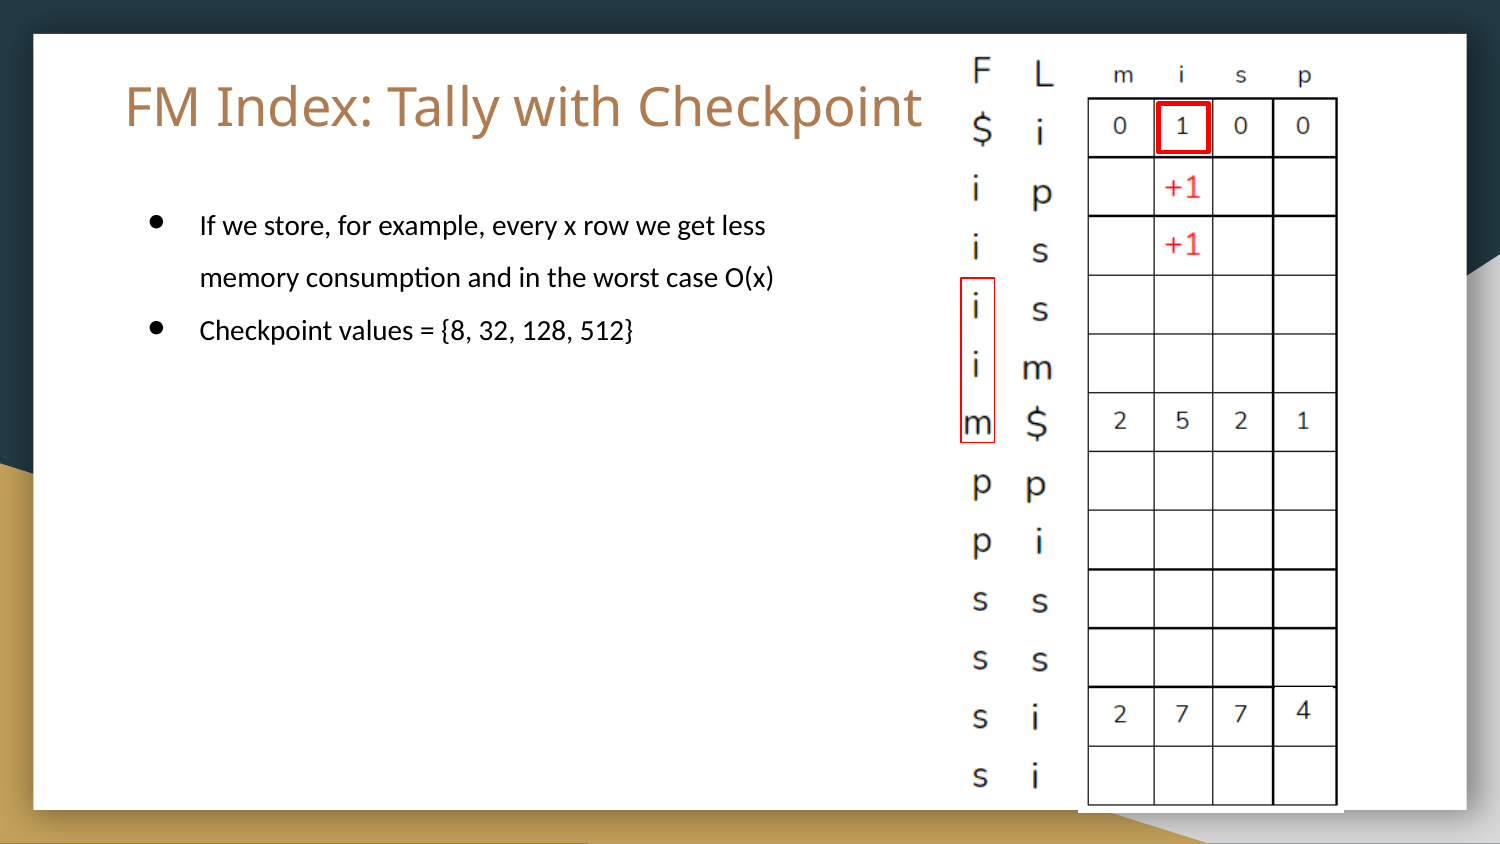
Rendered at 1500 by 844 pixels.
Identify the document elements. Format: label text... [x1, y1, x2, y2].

picture [955, 48, 1009, 796]
list If we store, for example, every x row we get less memory consumption and in the worst case O(x) Checkpoint values = {8, 32, 128, 512} [109, 173, 817, 745]
picture [1078, 57, 1344, 813]
title FM Index: Tally with Checkpoint [109, 57, 950, 214]
picture [1016, 48, 1067, 796]
